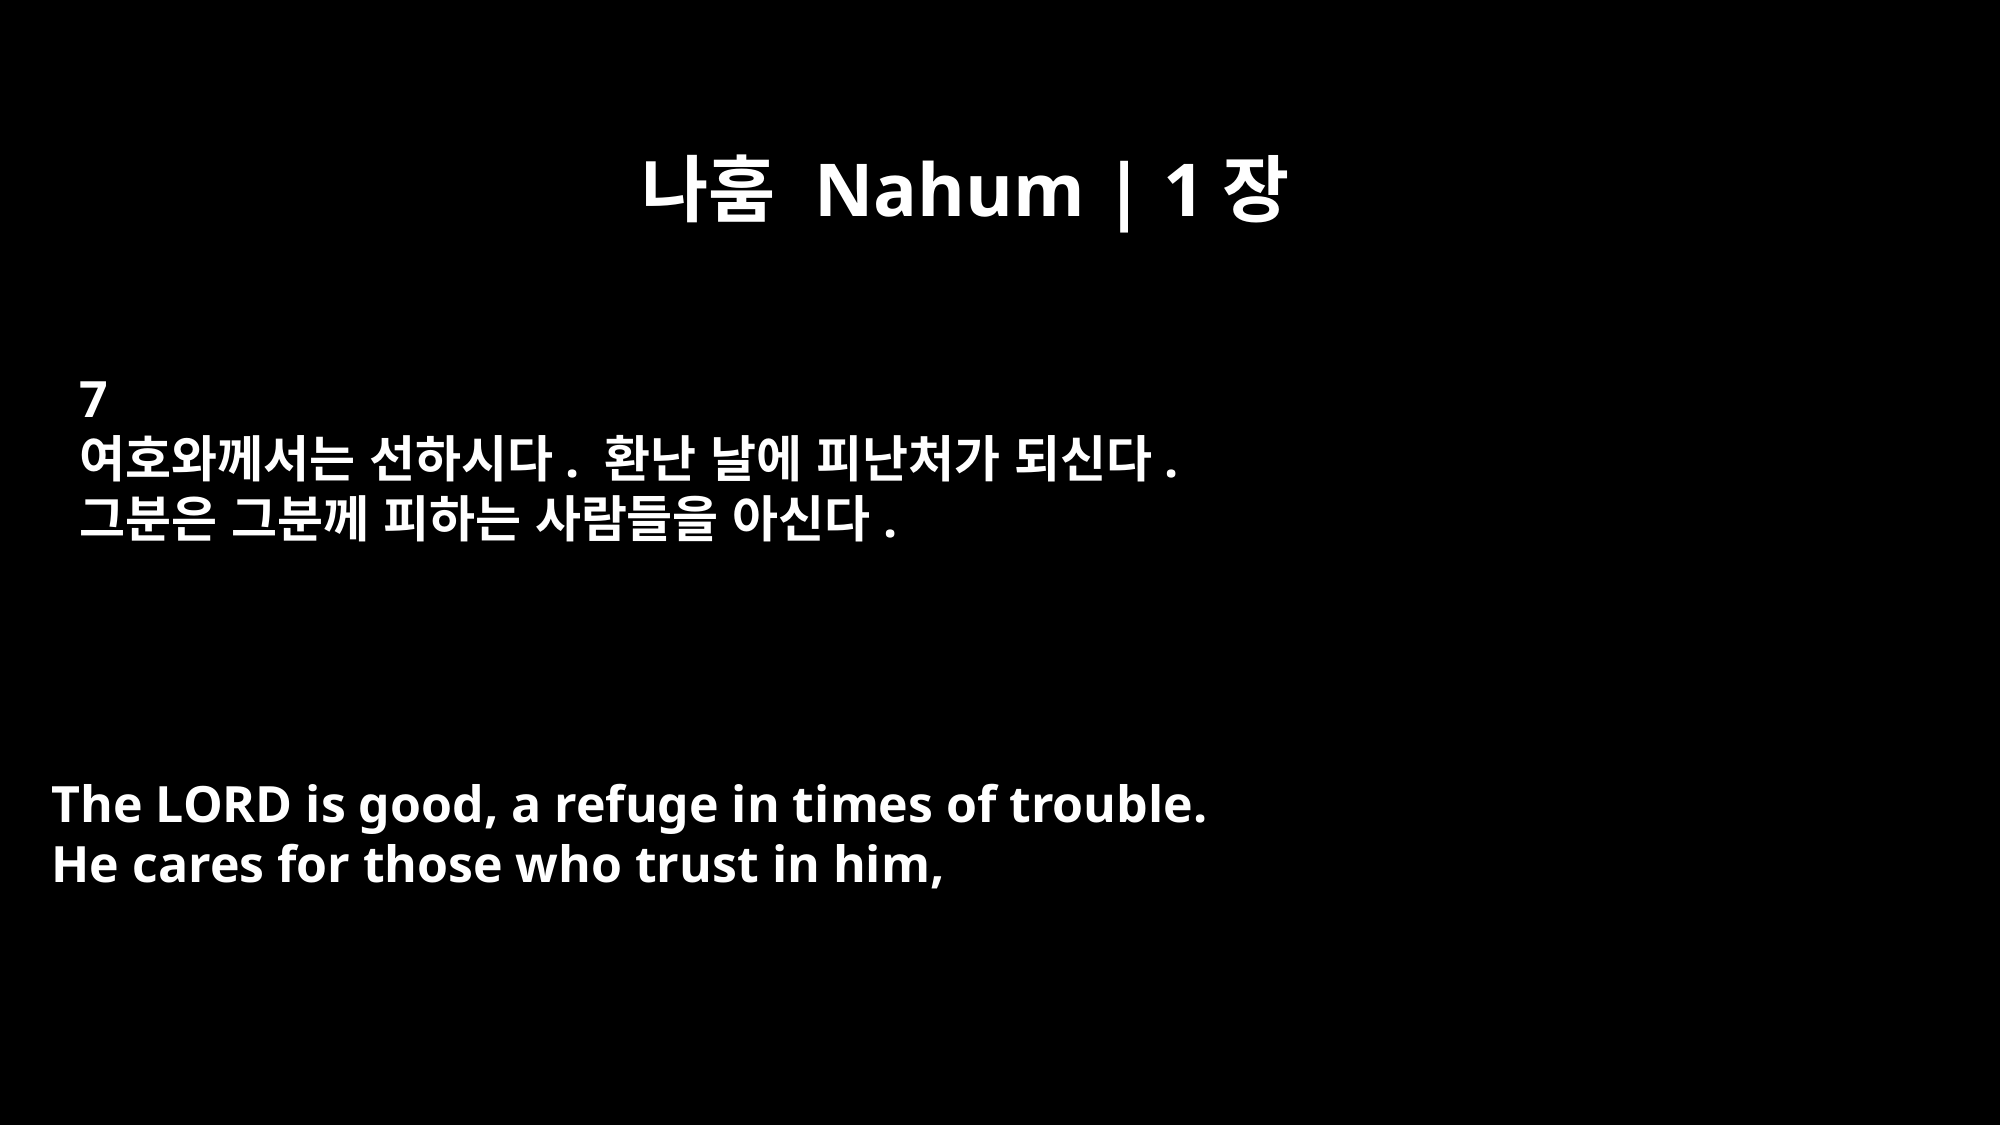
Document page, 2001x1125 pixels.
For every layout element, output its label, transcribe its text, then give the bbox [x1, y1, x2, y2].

text_box The LORD is good, a refuge in times of trouble. He cares for those who trust in him, [36, 764, 1223, 900]
text_box 7 여호와께서는 선하시다. 환난 날에 피난처가 되신다. 그분은 그분께 피하는 사람들을 아신다. [64, 359, 1194, 555]
text_box 나훔 Nahum | 1장 [626, 136, 1305, 239]
